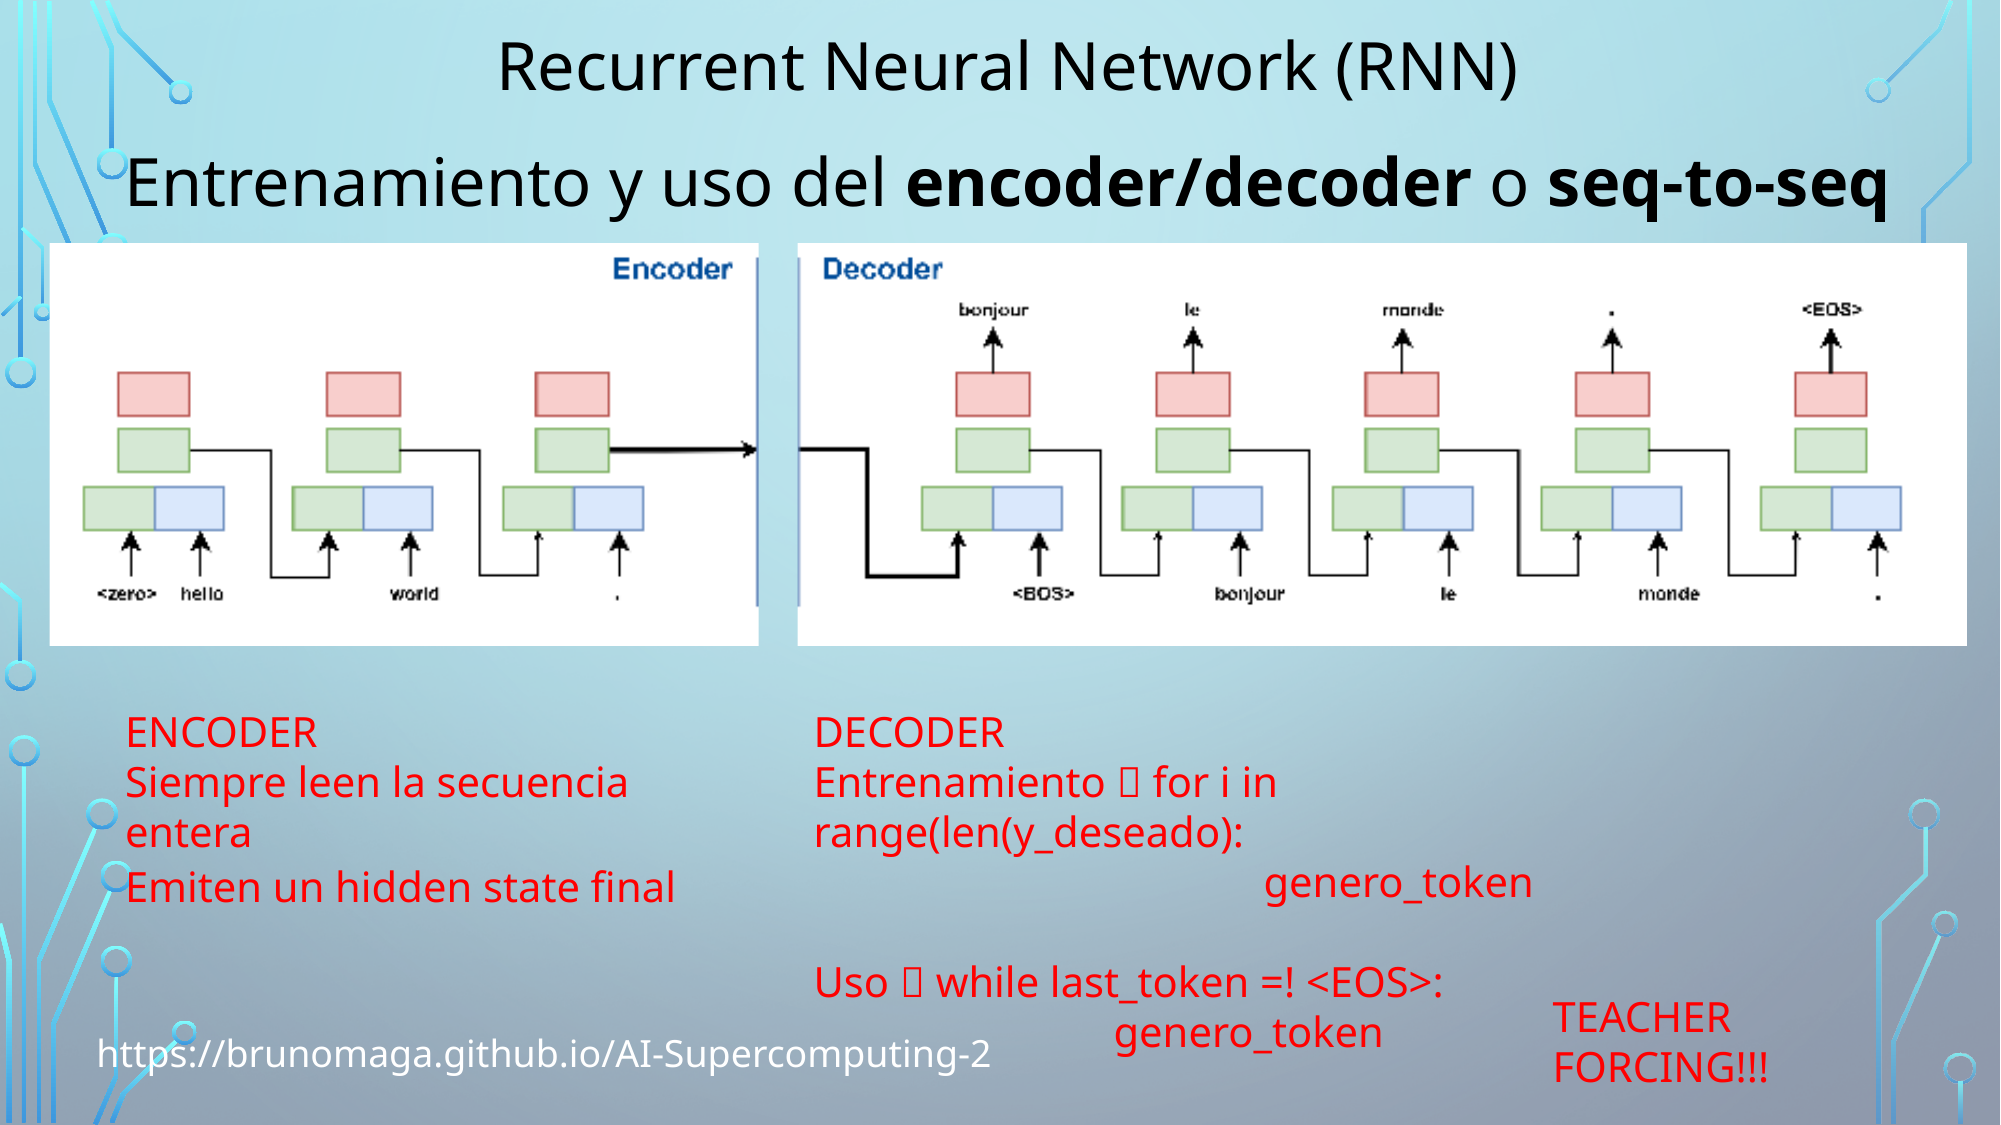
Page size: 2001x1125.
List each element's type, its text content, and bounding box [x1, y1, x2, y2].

text_box DECODER Entrenamiento  for i in range(len(y_deseado): genero_token Uso  while last_token =! <EOS>: genero_token [798, 697, 1622, 1063]
text_box Emiten un hidden state final [110, 853, 694, 918]
text_box ENCODER Siempre leen la secuencia entera [110, 697, 694, 853]
text_box https://brunomaga.github.io/AI-Supercomputing-2 [81, 1023, 1008, 1083]
picture [49, 242, 759, 646]
text_box Recurrent Neural Network (RNN) Entrenamiento y uso del encoder/decoder o seq-to-seq [48, 0, 1967, 133]
picture [797, 242, 1968, 646]
text_box TEACHER FORCING!!! [1538, 983, 1967, 1098]
